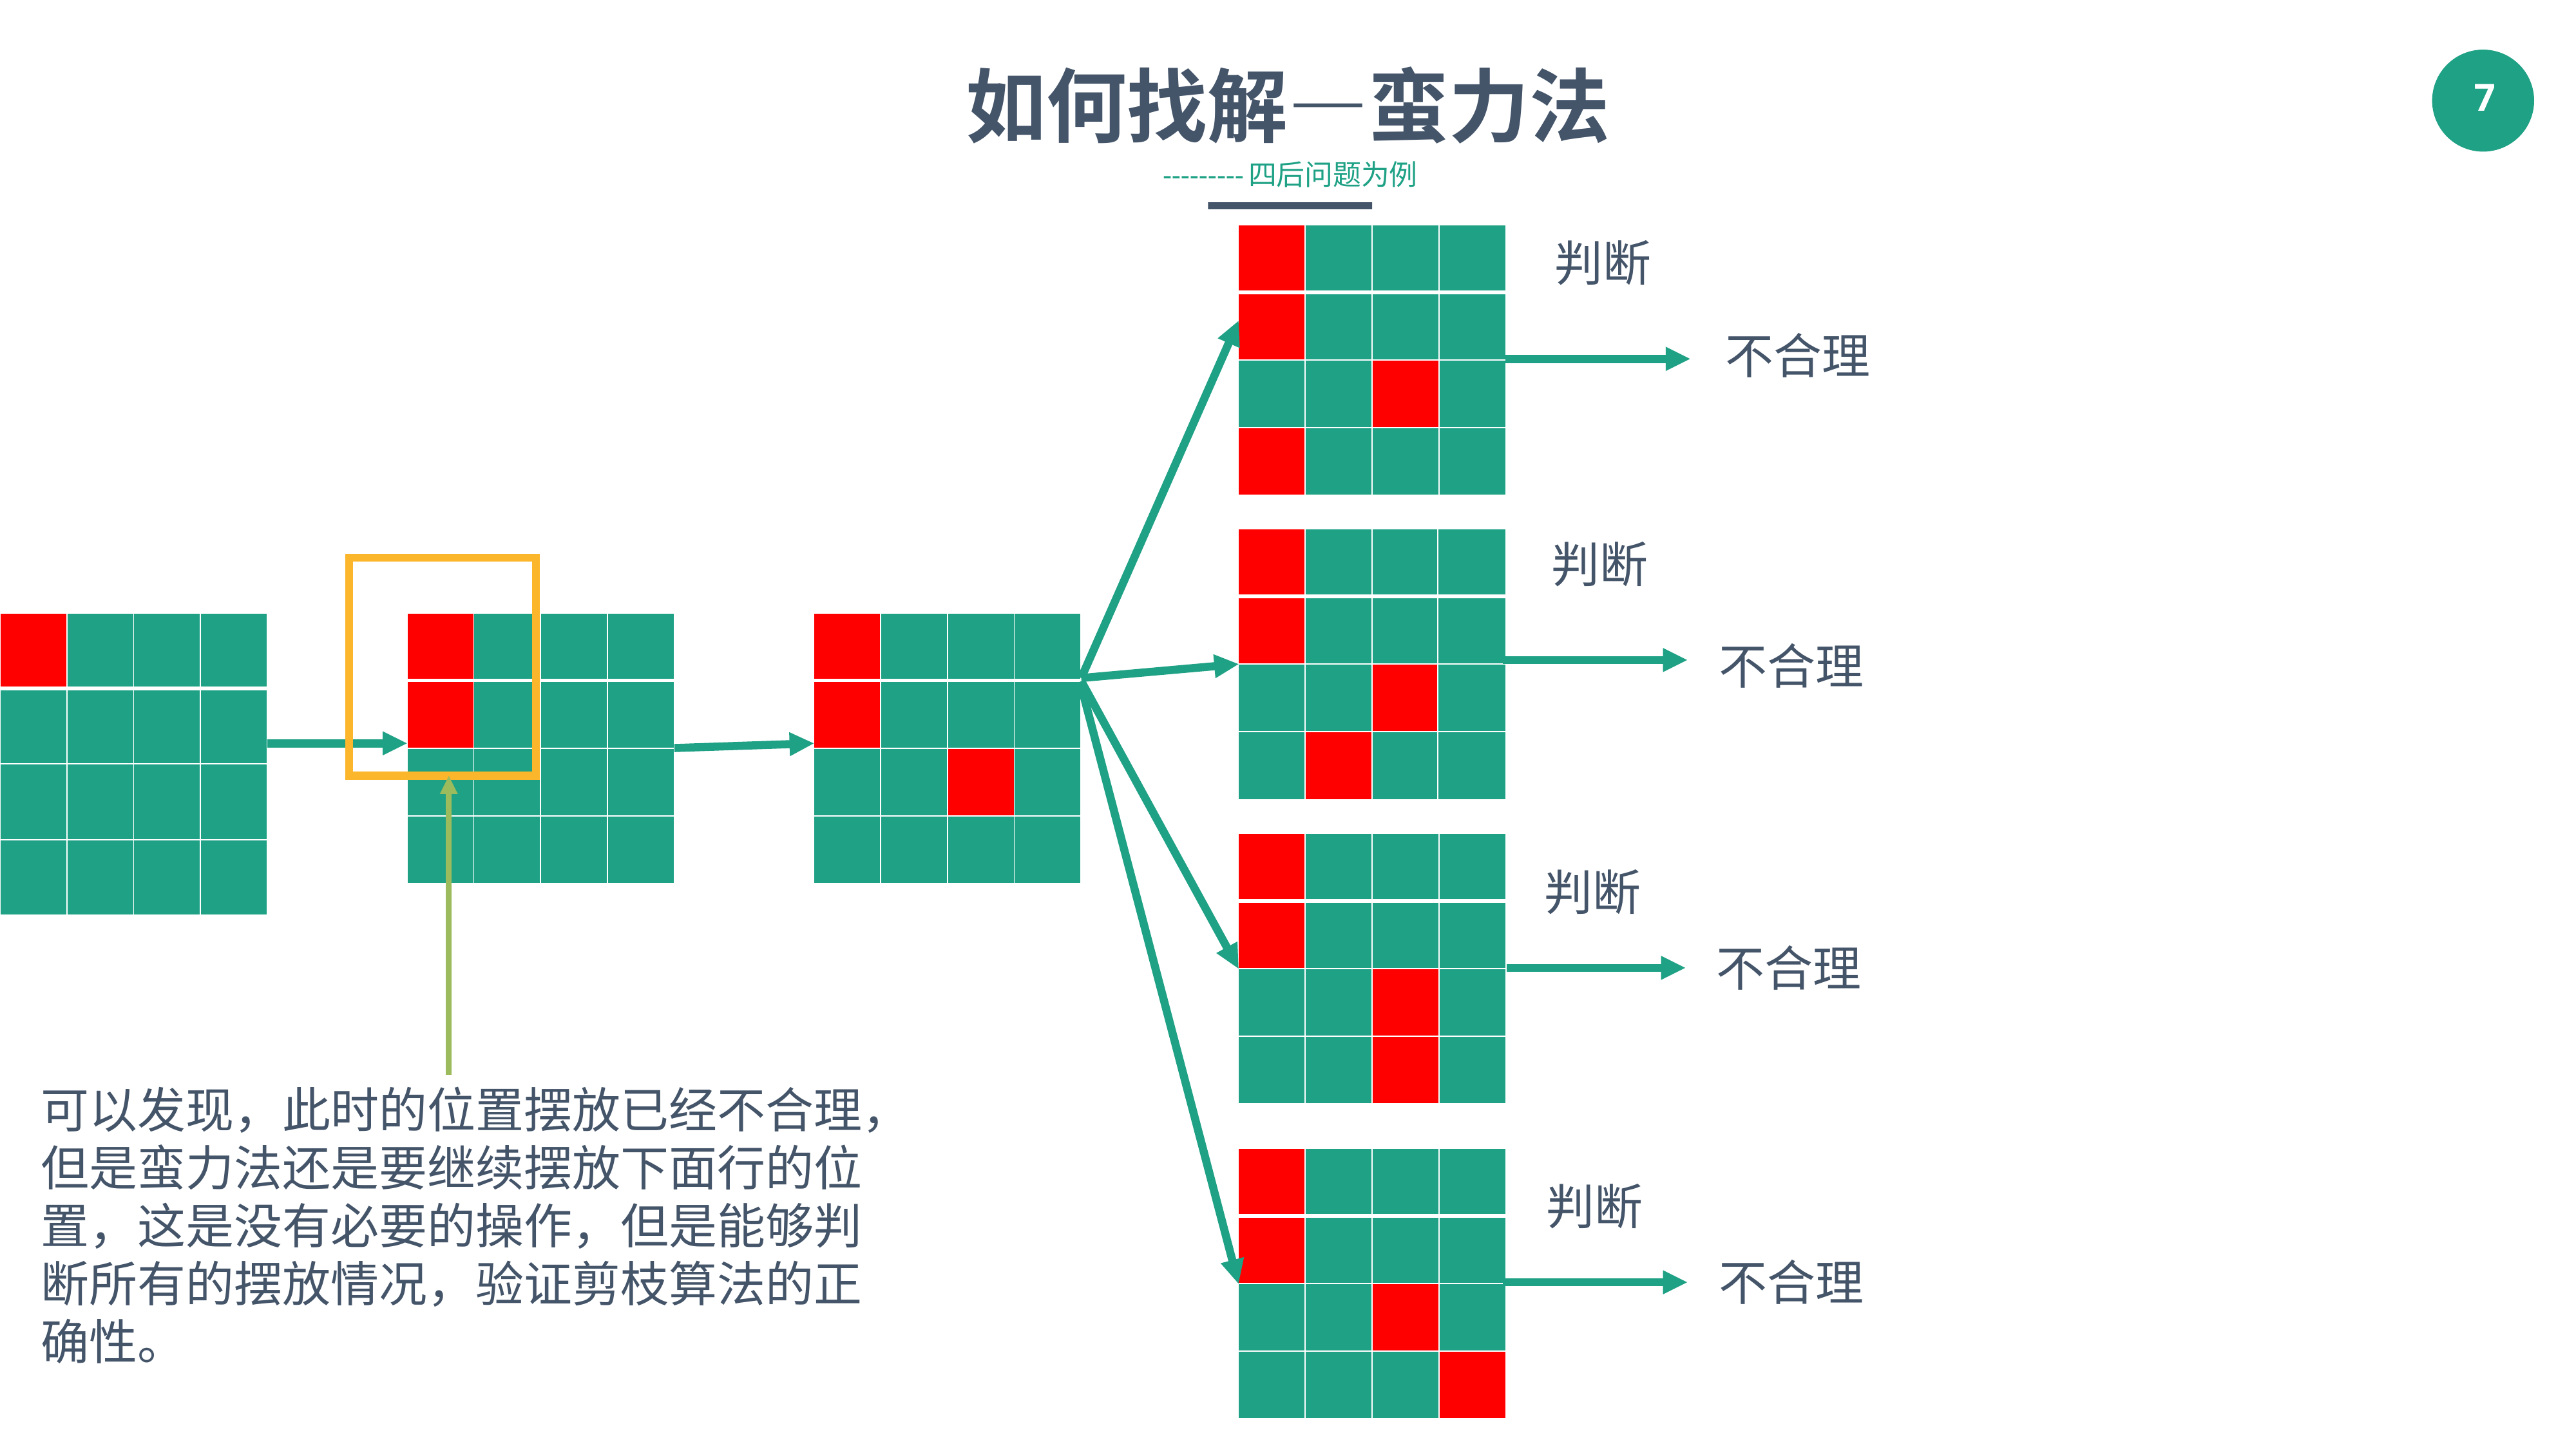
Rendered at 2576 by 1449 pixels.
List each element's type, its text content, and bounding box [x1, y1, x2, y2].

table_cell [1440, 428, 1505, 495]
table_cell [68, 840, 133, 914]
table_cell [474, 749, 540, 815]
table_cell [1, 840, 66, 914]
text_box 可以发现，此时的位置摆放已经不合理，但是蛮力法还是要继续摆放下面行的位置，这是没有必要的操作，但是能够判断所有的摆放情况，验证剪枝算法的正确性。 [31, 1075, 920, 1375]
table_cell [1, 764, 66, 839]
table_cell [608, 682, 674, 748]
table_cell [1306, 1352, 1371, 1418]
table_header [608, 614, 674, 679]
table_header [541, 614, 607, 679]
table_cell [1373, 969, 1438, 1036]
table_cell [1373, 1284, 1438, 1350]
table_header [1306, 225, 1371, 290]
table_header [948, 614, 1014, 679]
table_cell [814, 682, 880, 748]
table_cell [1239, 732, 1304, 799]
table_header [1239, 529, 1304, 594]
text_box 不合理 [1715, 321, 1942, 389]
table_cell [608, 749, 674, 815]
text_box 不合理 [1707, 933, 1932, 1001]
table_cell [68, 764, 133, 839]
table_header [1239, 225, 1304, 290]
table_cell [881, 749, 947, 815]
table_cell [1015, 817, 1080, 883]
text_box 判断 [1542, 529, 1687, 597]
table_cell [134, 690, 200, 763]
table_cell [1440, 1284, 1505, 1350]
table_cell [541, 749, 607, 815]
table_cell [881, 682, 947, 748]
table_header [201, 614, 267, 687]
table_cell [1239, 428, 1304, 495]
table_cell [948, 817, 1014, 883]
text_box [1080, 682, 1239, 1284]
table_cell [1306, 903, 1371, 968]
table_header [1440, 225, 1505, 290]
table_cell [134, 764, 200, 839]
table_header [1306, 834, 1371, 899]
table_cell [1373, 361, 1438, 427]
table_cell [452, 817, 473, 883]
table_cell [1306, 665, 1371, 731]
table_header [68, 614, 133, 687]
table_header [1440, 834, 1505, 899]
table_cell [1306, 1218, 1371, 1283]
table_cell [814, 749, 880, 815]
table_cell [201, 690, 267, 763]
table_cell [1306, 294, 1371, 359]
text_box 判断 [1534, 857, 1680, 925]
table_cell [1306, 969, 1371, 1036]
table_cell [1440, 903, 1505, 968]
table_header [1373, 834, 1438, 899]
table_header [1373, 225, 1438, 290]
table_header [1239, 834, 1304, 899]
table_cell [1373, 598, 1437, 663]
table_cell [1373, 903, 1438, 968]
table_cell [1239, 1352, 1304, 1418]
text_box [1081, 664, 1239, 678]
table_cell [948, 682, 1014, 748]
table_cell [134, 840, 200, 914]
table_cell [1015, 682, 1080, 748]
table_header [1239, 1149, 1304, 1214]
table_cell [1373, 665, 1437, 731]
table_cell [1440, 969, 1505, 1036]
table_cell [1438, 732, 1505, 799]
table_cell [1239, 598, 1304, 663]
table_cell [1373, 1037, 1438, 1103]
table_cell [1239, 903, 1304, 968]
table_cell [1373, 428, 1438, 495]
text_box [674, 743, 814, 748]
table_cell [814, 817, 880, 883]
table_cell [1239, 1284, 1304, 1350]
text_box [348, 557, 537, 777]
table_cell [1373, 1218, 1438, 1283]
text_box 判断 [1545, 228, 1690, 296]
table_header [1, 614, 66, 687]
text_box 判断 [1536, 1171, 1682, 1239]
table_cell [948, 749, 1014, 815]
table_cell [537, 682, 540, 748]
table_header [1306, 529, 1371, 594]
table_cell [1306, 428, 1371, 495]
text_box 不合理 [1709, 1247, 1934, 1316]
table_cell [1440, 1352, 1505, 1418]
table_cell [68, 690, 133, 763]
table_cell [1306, 361, 1371, 427]
table_cell [474, 817, 540, 883]
table_cell [1015, 749, 1080, 815]
table_cell [1, 690, 66, 763]
table_cell [1373, 294, 1438, 359]
table_header [1440, 1149, 1505, 1214]
table_header [1438, 529, 1505, 594]
table_cell [408, 817, 446, 883]
table_cell [450, 777, 473, 815]
table_header [1306, 1149, 1371, 1214]
table_cell [1239, 969, 1304, 1036]
table_header [881, 614, 947, 679]
table_cell [1239, 1037, 1304, 1103]
table_header [537, 614, 540, 679]
table_cell [1239, 361, 1304, 427]
table_cell [1373, 732, 1437, 799]
table_header [1015, 614, 1080, 679]
table_cell [1306, 1037, 1371, 1103]
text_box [634, 51, 1942, 209]
table_cell [1239, 665, 1304, 731]
table_cell [1373, 1352, 1438, 1418]
table_cell [1440, 294, 1505, 359]
table_cell [1438, 598, 1505, 663]
table_header [814, 614, 880, 679]
table_cell [1306, 1284, 1371, 1350]
table_cell [1438, 665, 1505, 731]
table_cell [1440, 361, 1505, 427]
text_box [1081, 321, 1239, 664]
table_header [1373, 1149, 1438, 1214]
table_cell [1440, 1037, 1505, 1103]
table_cell [201, 840, 267, 914]
table_cell [541, 682, 607, 748]
table_header [1373, 529, 1437, 594]
table_cell [408, 777, 448, 815]
table_cell [1440, 1218, 1505, 1283]
table_cell [201, 764, 267, 839]
table_cell [1239, 294, 1304, 359]
table_cell [541, 817, 607, 883]
table_cell [1239, 1218, 1304, 1283]
table_cell [1306, 598, 1371, 663]
text_box 不合理 [1709, 631, 1934, 699]
table_header [134, 614, 200, 687]
table_cell [1306, 732, 1371, 799]
table_cell [881, 817, 947, 883]
table_cell [608, 817, 674, 883]
